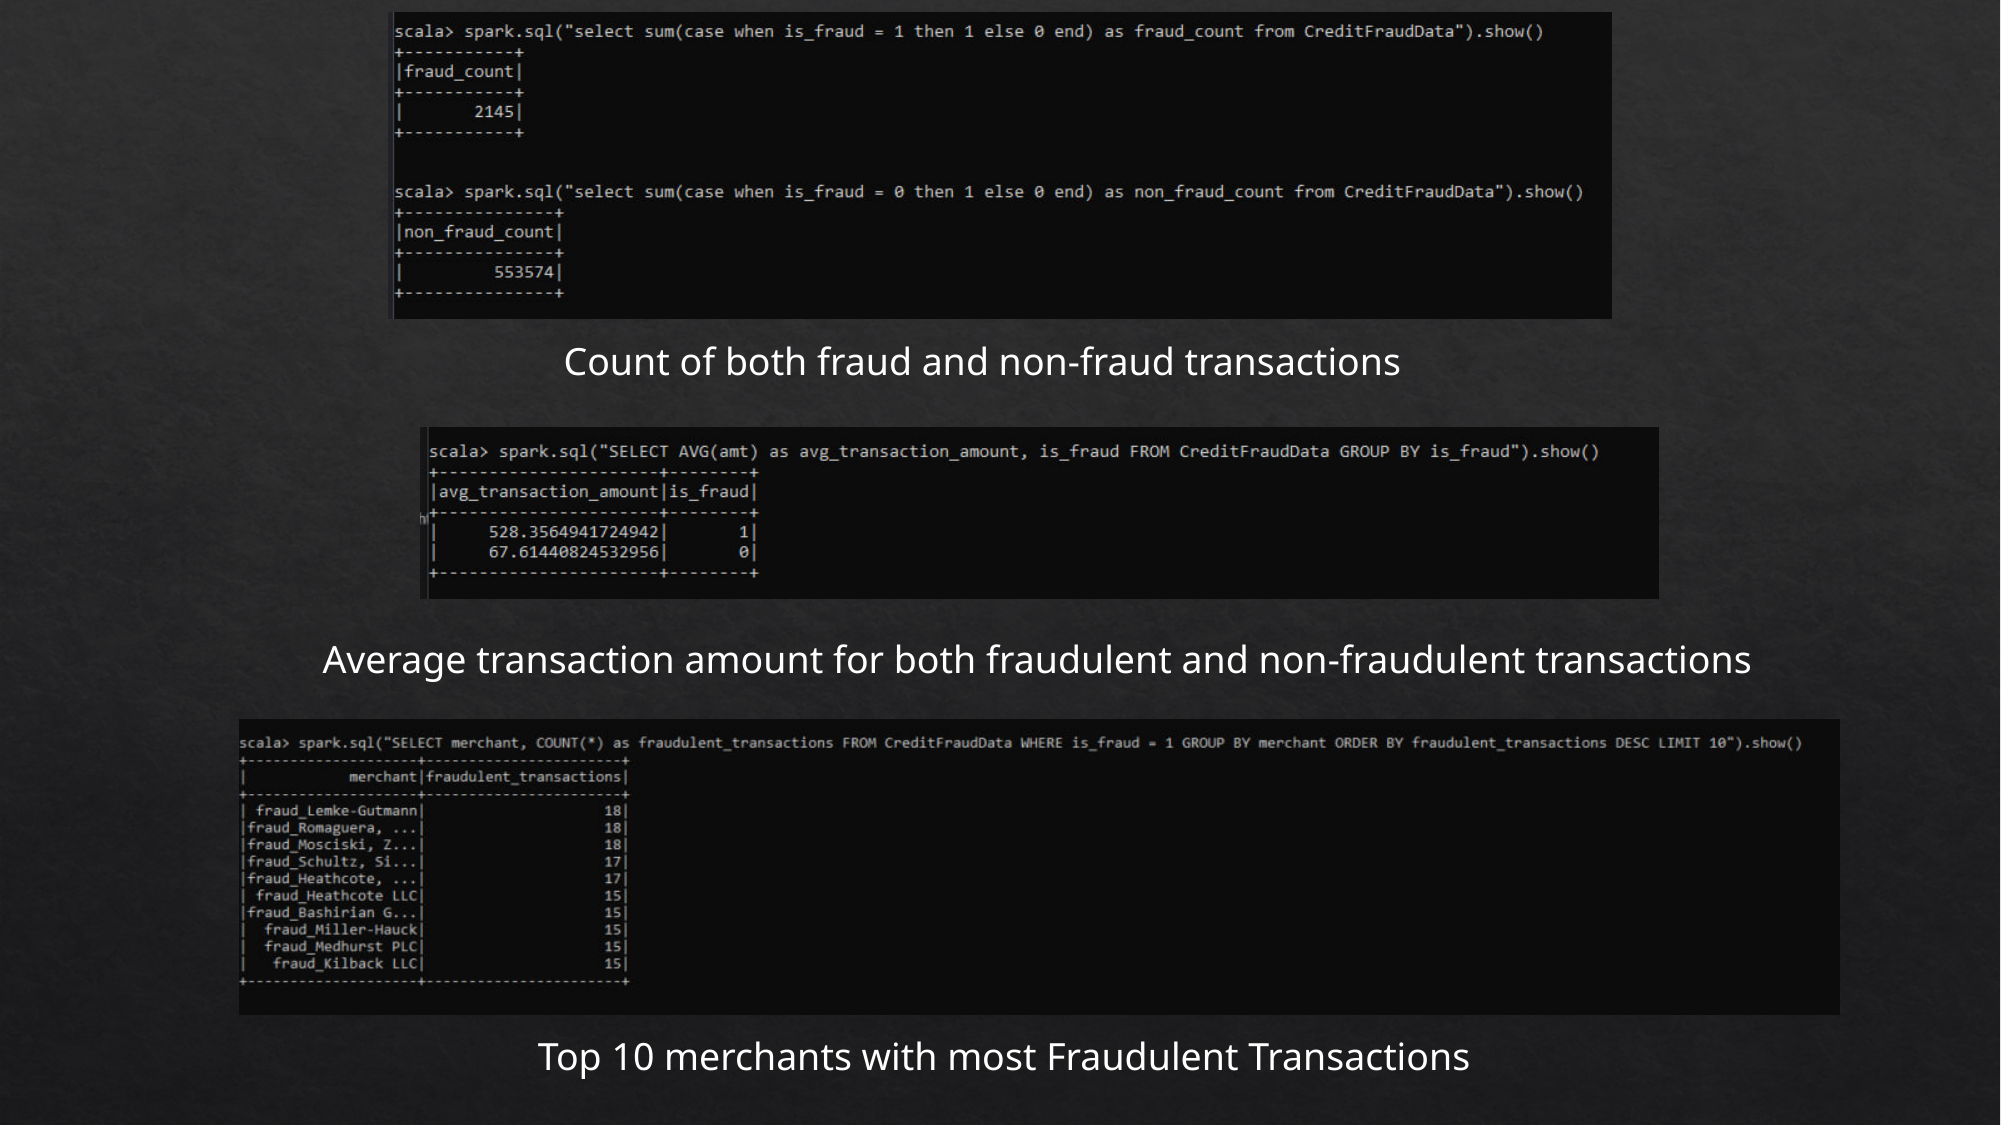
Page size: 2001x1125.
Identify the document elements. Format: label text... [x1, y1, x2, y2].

text_box Average transaction amount for both fraudulent and non-fraudulent transactions [307, 628, 1772, 689]
picture [239, 719, 1840, 1015]
picture [420, 427, 1659, 599]
picture [387, 11, 1613, 319]
text_box Count of both fraud and non-fraud transactions [548, 330, 1531, 390]
text_box Top 10 merchants with most Fraudulent Transactions [523, 1028, 1556, 1086]
